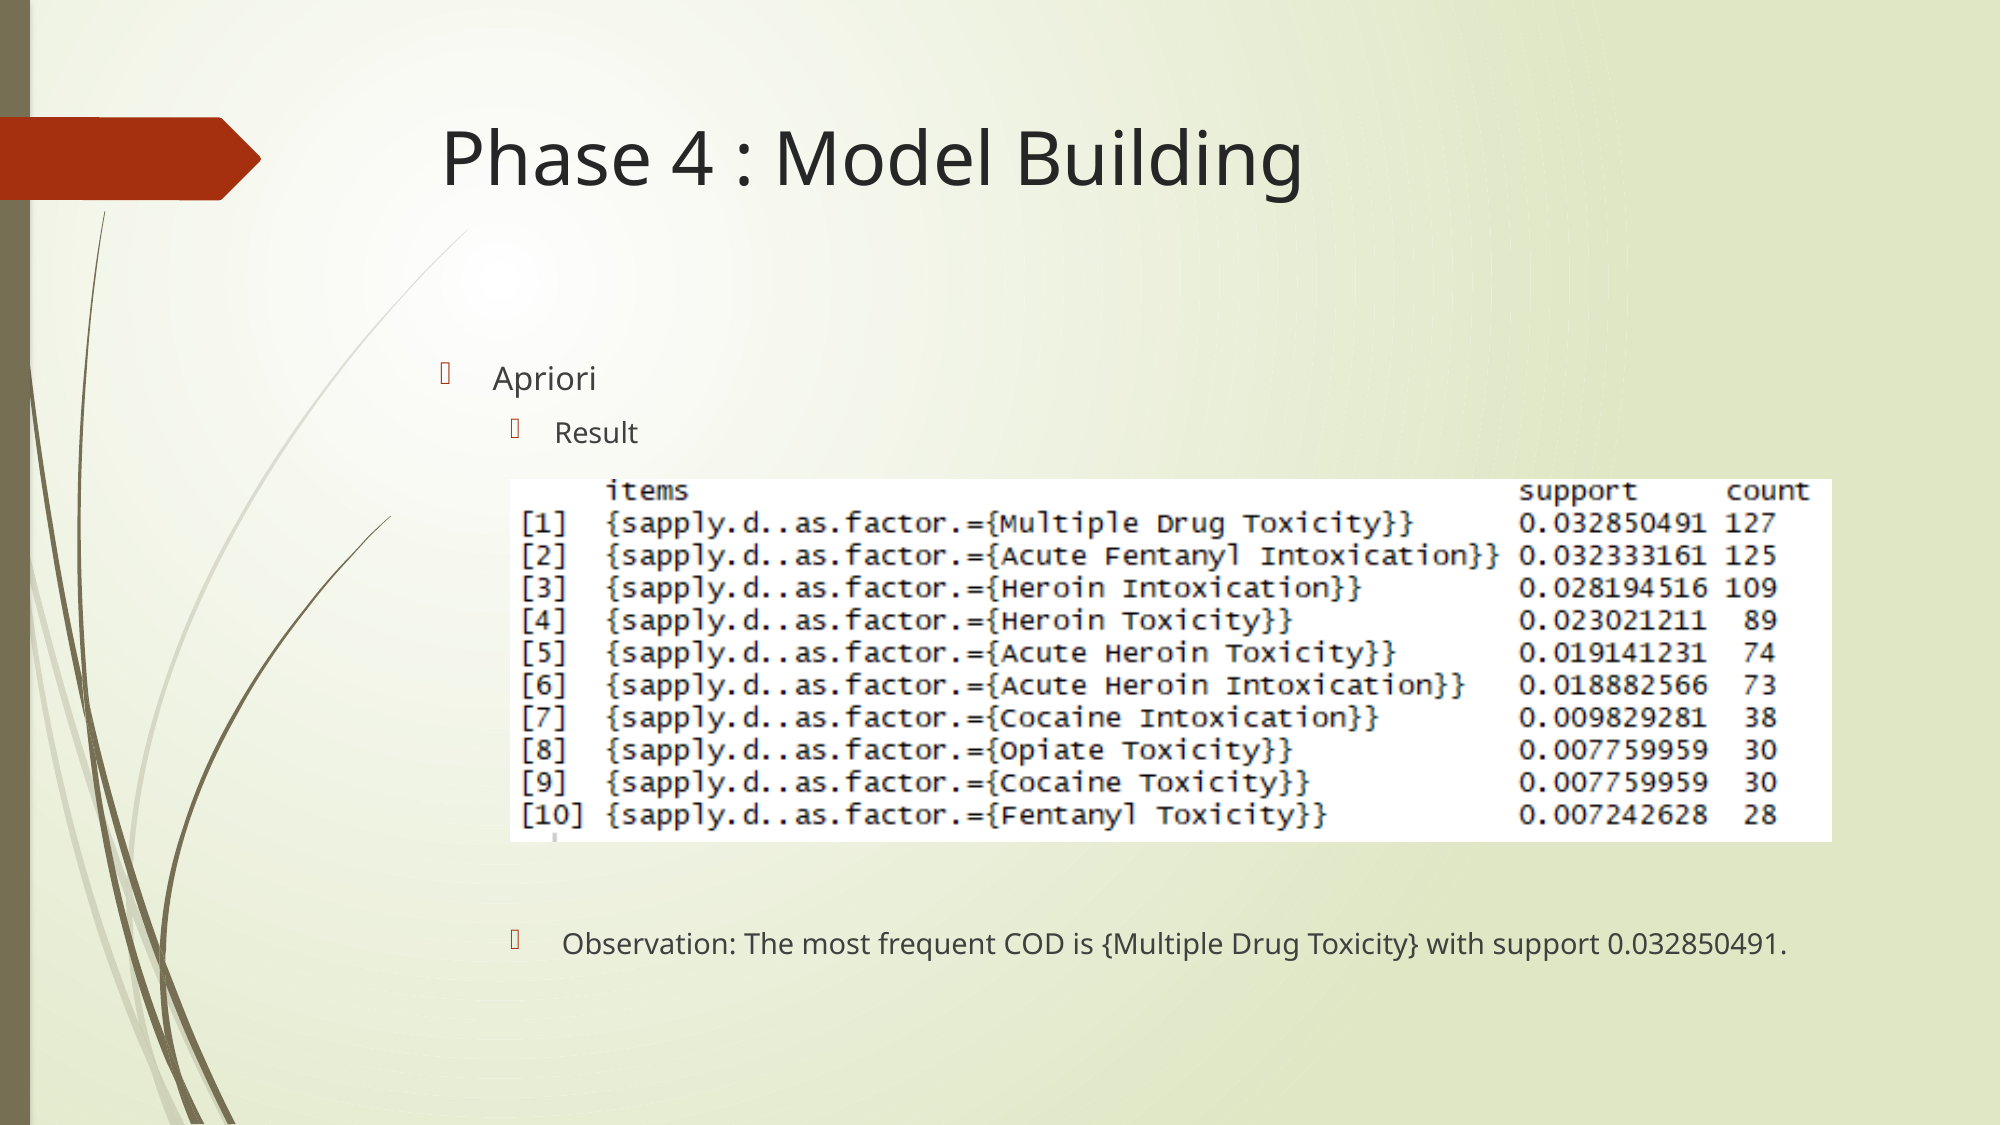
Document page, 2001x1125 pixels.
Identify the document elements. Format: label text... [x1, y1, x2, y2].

title Phase 4 : Model Building [425, 102, 1888, 313]
picture [509, 479, 1833, 843]
list Apriori Result Observation: The most frequent COD is {Multiple Drug Toxicity} with support 0.032850491. [424, 350, 1888, 970]
